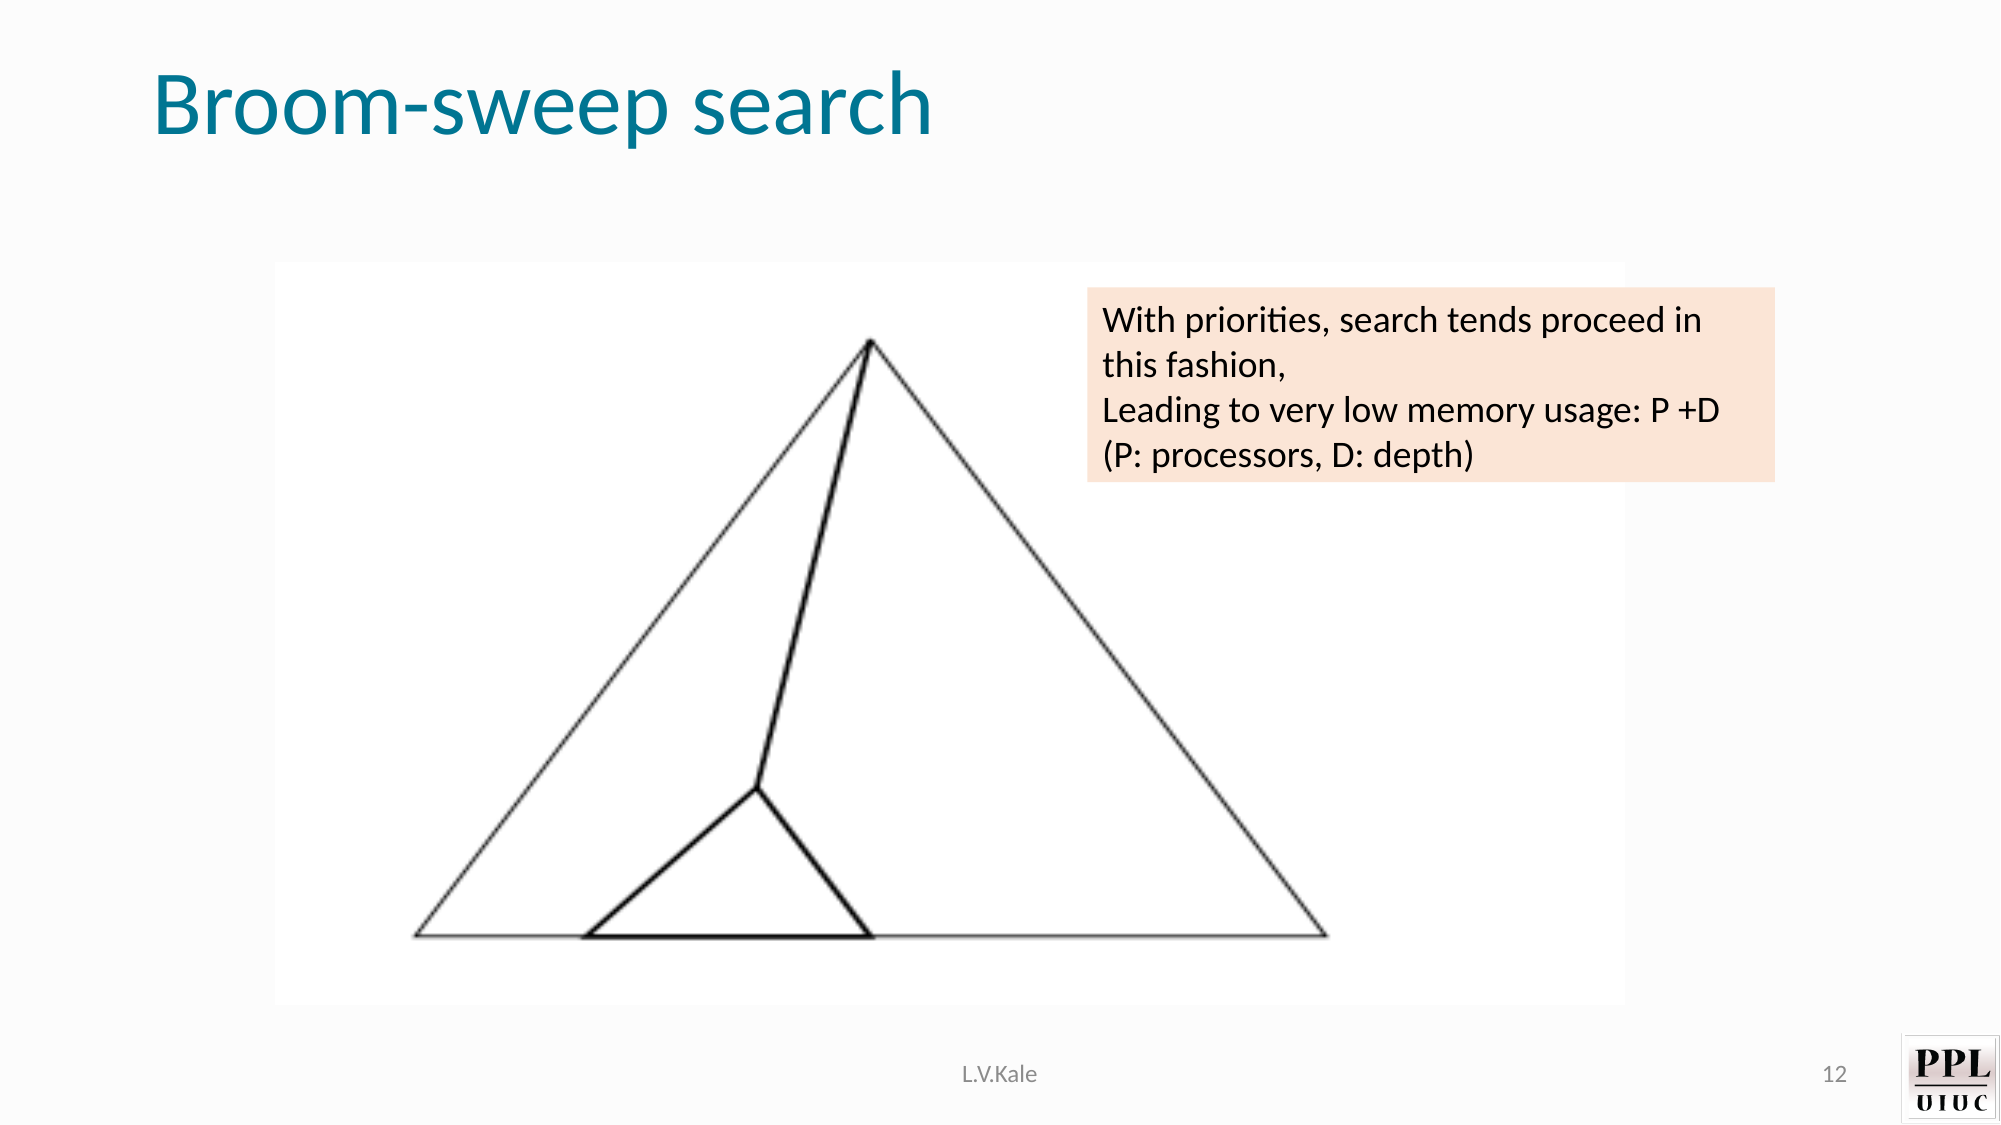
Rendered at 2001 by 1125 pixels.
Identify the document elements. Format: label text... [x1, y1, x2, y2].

text_box With priorities, search tends proceed in this fashion, Leading to very low memory usage: P +D (P: processors, D: depth) [1625, 287, 1775, 483]
title Broom-sweep search [137, 41, 1863, 168]
picture [1899, 1032, 2001, 1125]
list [274, 262, 1625, 1005]
slide_number 12 [1412, 1042, 1863, 1103]
footer L.V.Kale [662, 1042, 1338, 1103]
